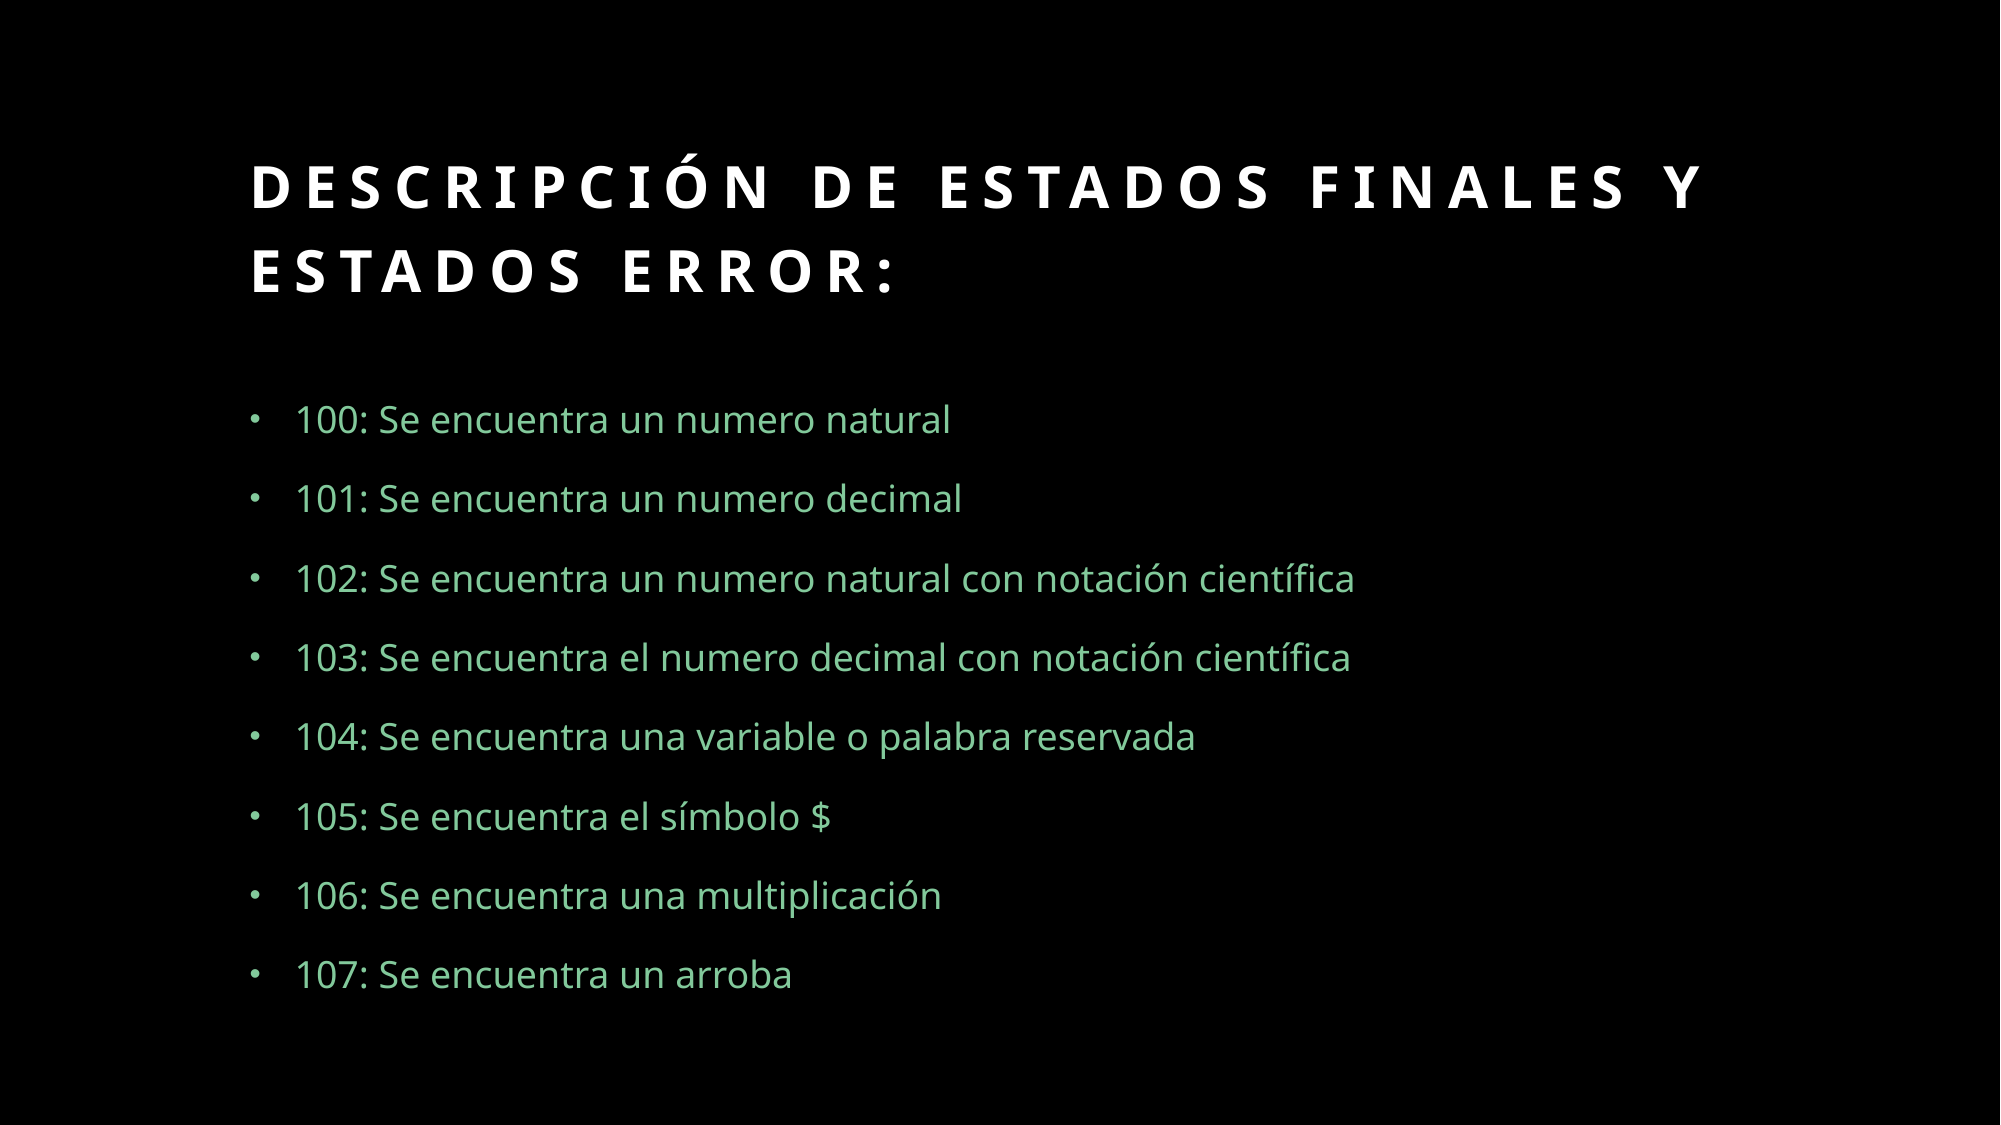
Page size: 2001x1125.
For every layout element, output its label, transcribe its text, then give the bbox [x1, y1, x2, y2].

list 100: Se encuentra un numero natural 101: Se encuentra un numero decimal 102: Se encuentra un numero natural con notación científica 103: Se encuentra el numero decimal con notación científica 104: Se encuentra una variable o palabra reservada 105: Se encuentra el símbolo $ 106: Se encuentra una multiplicación 107: Se encuentra un arroba [234, 375, 1750, 1000]
title Descripción de estados finales y estados error: [234, 171, 1750, 313]
